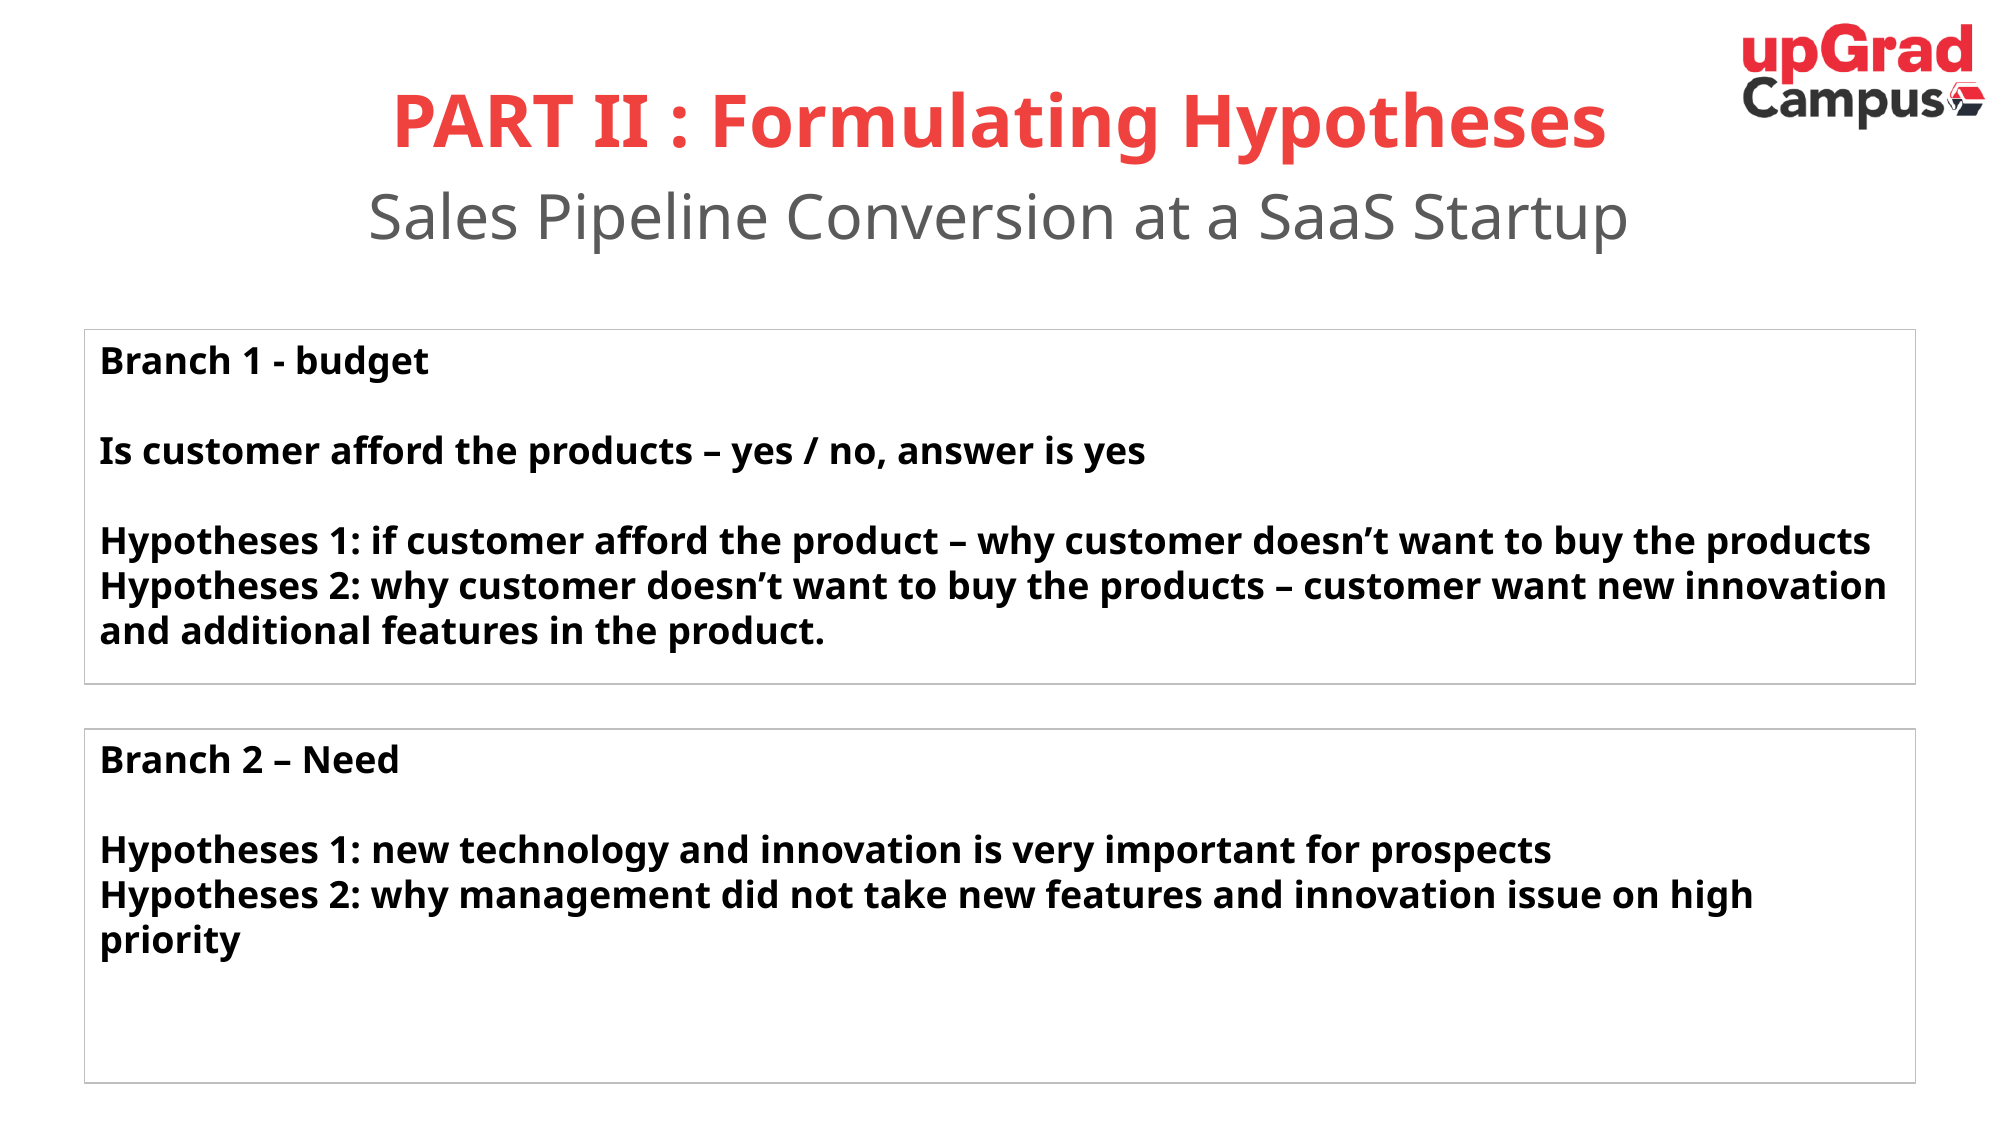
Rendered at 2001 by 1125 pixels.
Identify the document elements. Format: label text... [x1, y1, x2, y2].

title PART II : Formulating Hypotheses Sales Pipeline Conversion at a SaaS Startup [137, 59, 1863, 278]
picture [1737, 14, 1988, 136]
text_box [84, 329, 1916, 1084]
